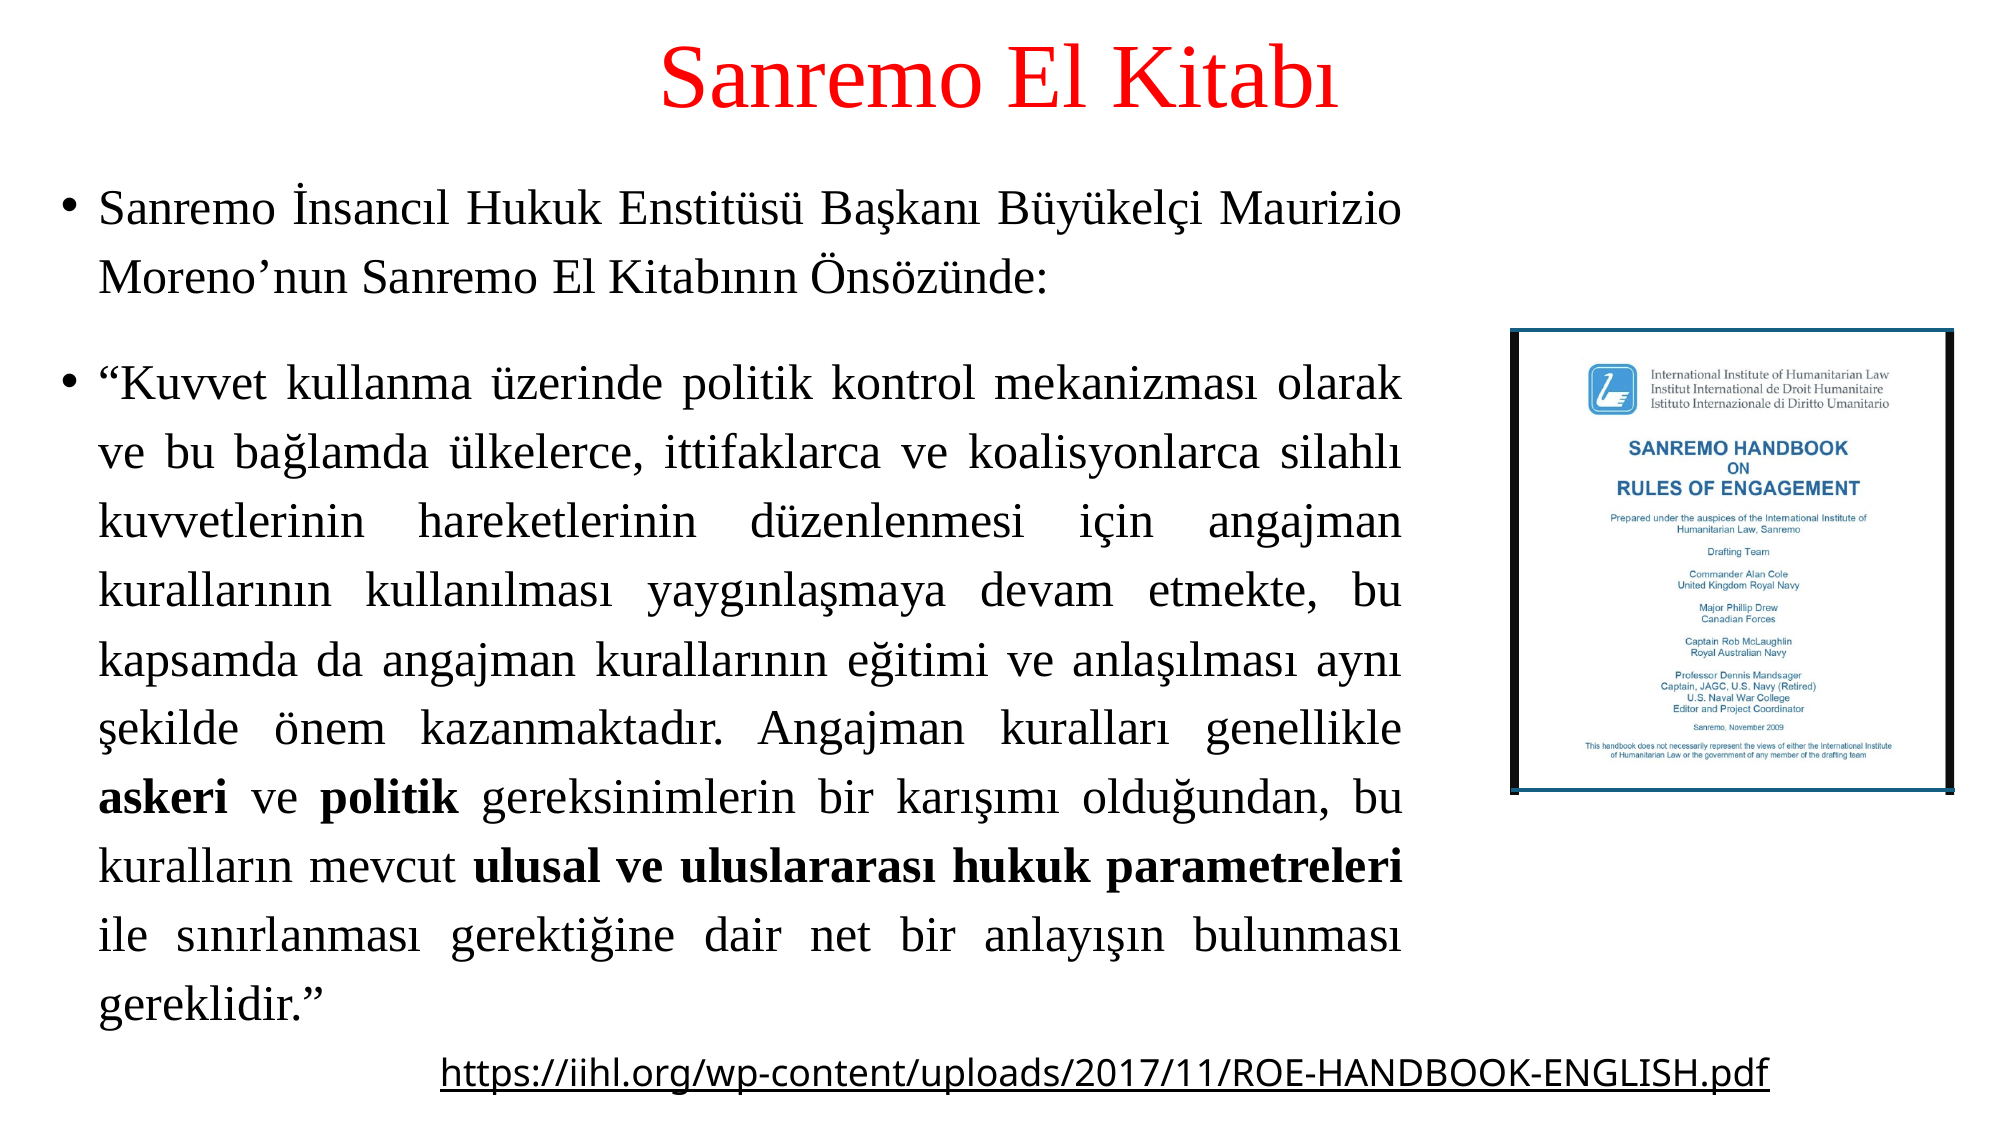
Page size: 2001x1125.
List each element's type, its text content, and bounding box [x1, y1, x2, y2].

text_box https://iihl.org/wp-content/uploads/2017/11/ROE-HANDBOOK-ENGLISH.pdf [424, 1041, 2000, 1107]
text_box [1509, 329, 1956, 796]
title Sanremo El Kitabı [137, 0, 1863, 188]
list Sanremo İnsancıl Hukuk Enstitüsü Başkanı Büyükelçi Maurizio Moreno’nun Sanremo El Kitabının Önsözünde: “Kuvvet kullanma üzerinde politik kontrol mekanizması olarak ve bu bağlamda ülkelerce, ittifaklarca ve koalisyonlarca silahlı kuvvetlerinin hareketlerinin düzenlenmesi için angajman kurallarının kullanılması yaygınlaşmaya devam etmekte, bu kapsamda da angajman kurallarının eğitimi ve anlaşılması aynı şekilde önem kazanmaktadır. Angajman kuralları genellikle askeri ve politik gereksinimlerin bir karışımı olduğundan, bu kuralların mevcut ulusal ve uluslararası hukuk parametreleri ile sınırlanması gerektiğine dair net bir anlayışın bulunması gereklidir.” [45, 158, 1419, 872]
